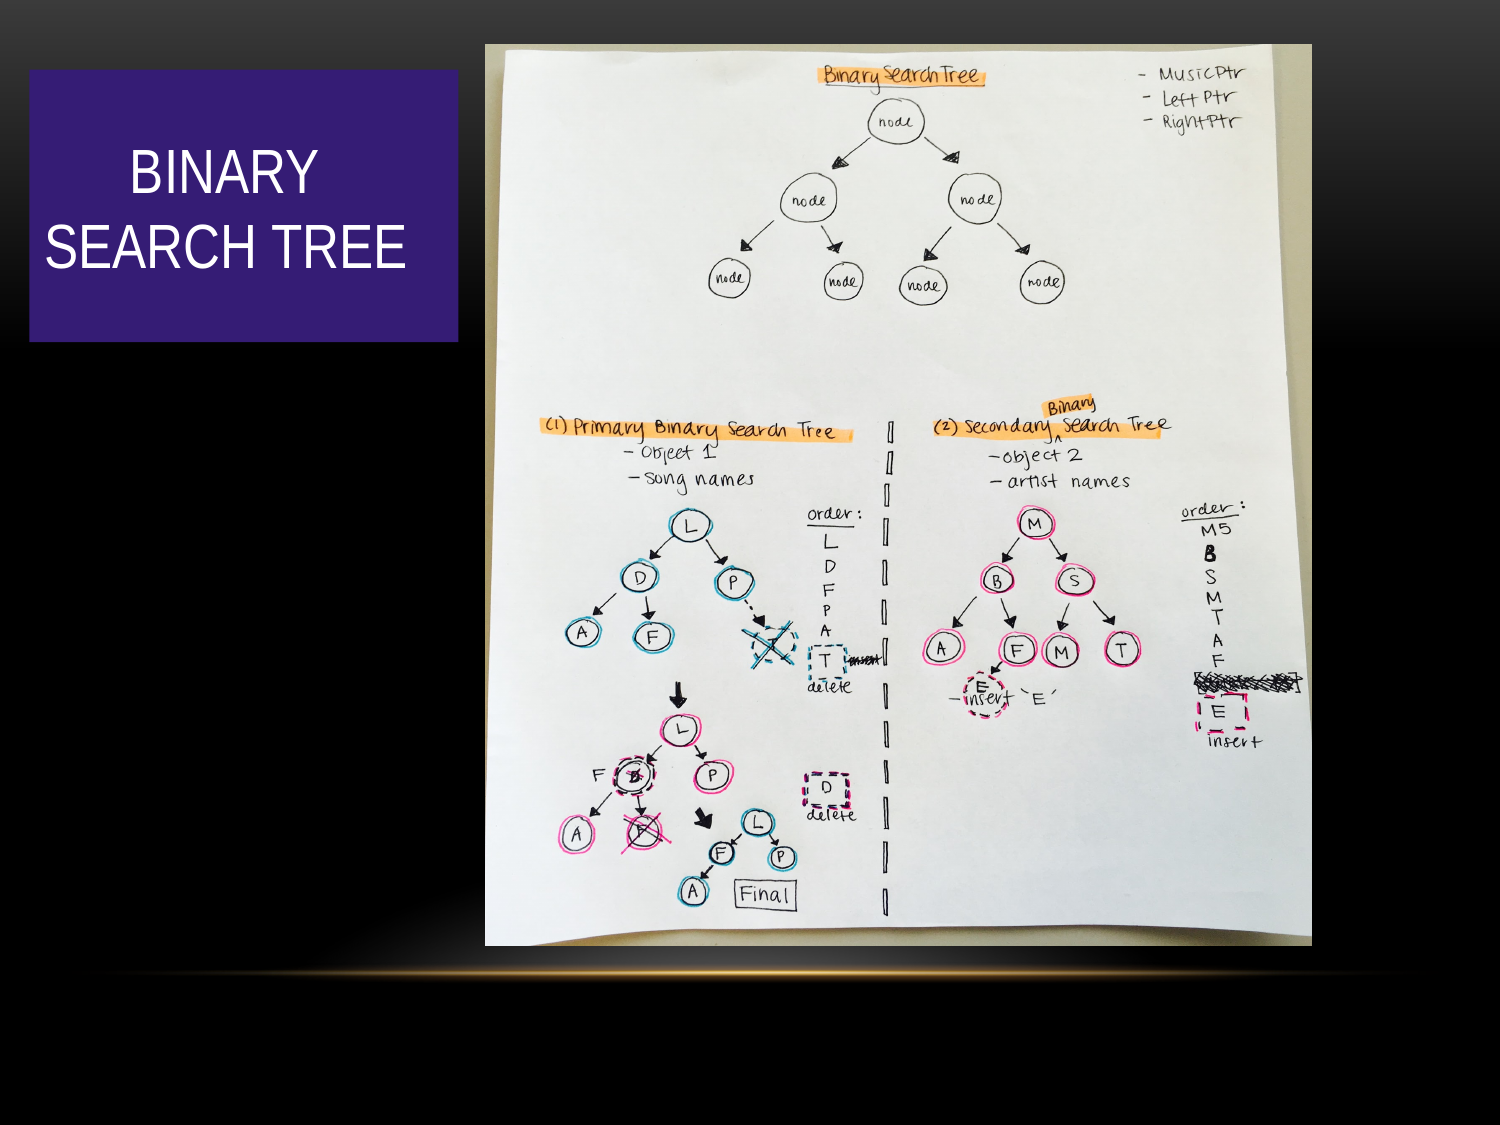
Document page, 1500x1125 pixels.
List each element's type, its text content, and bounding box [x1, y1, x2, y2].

title BINARY SEARCH TREE [29, 69, 459, 343]
picture [0, 0, 1500, 1125]
